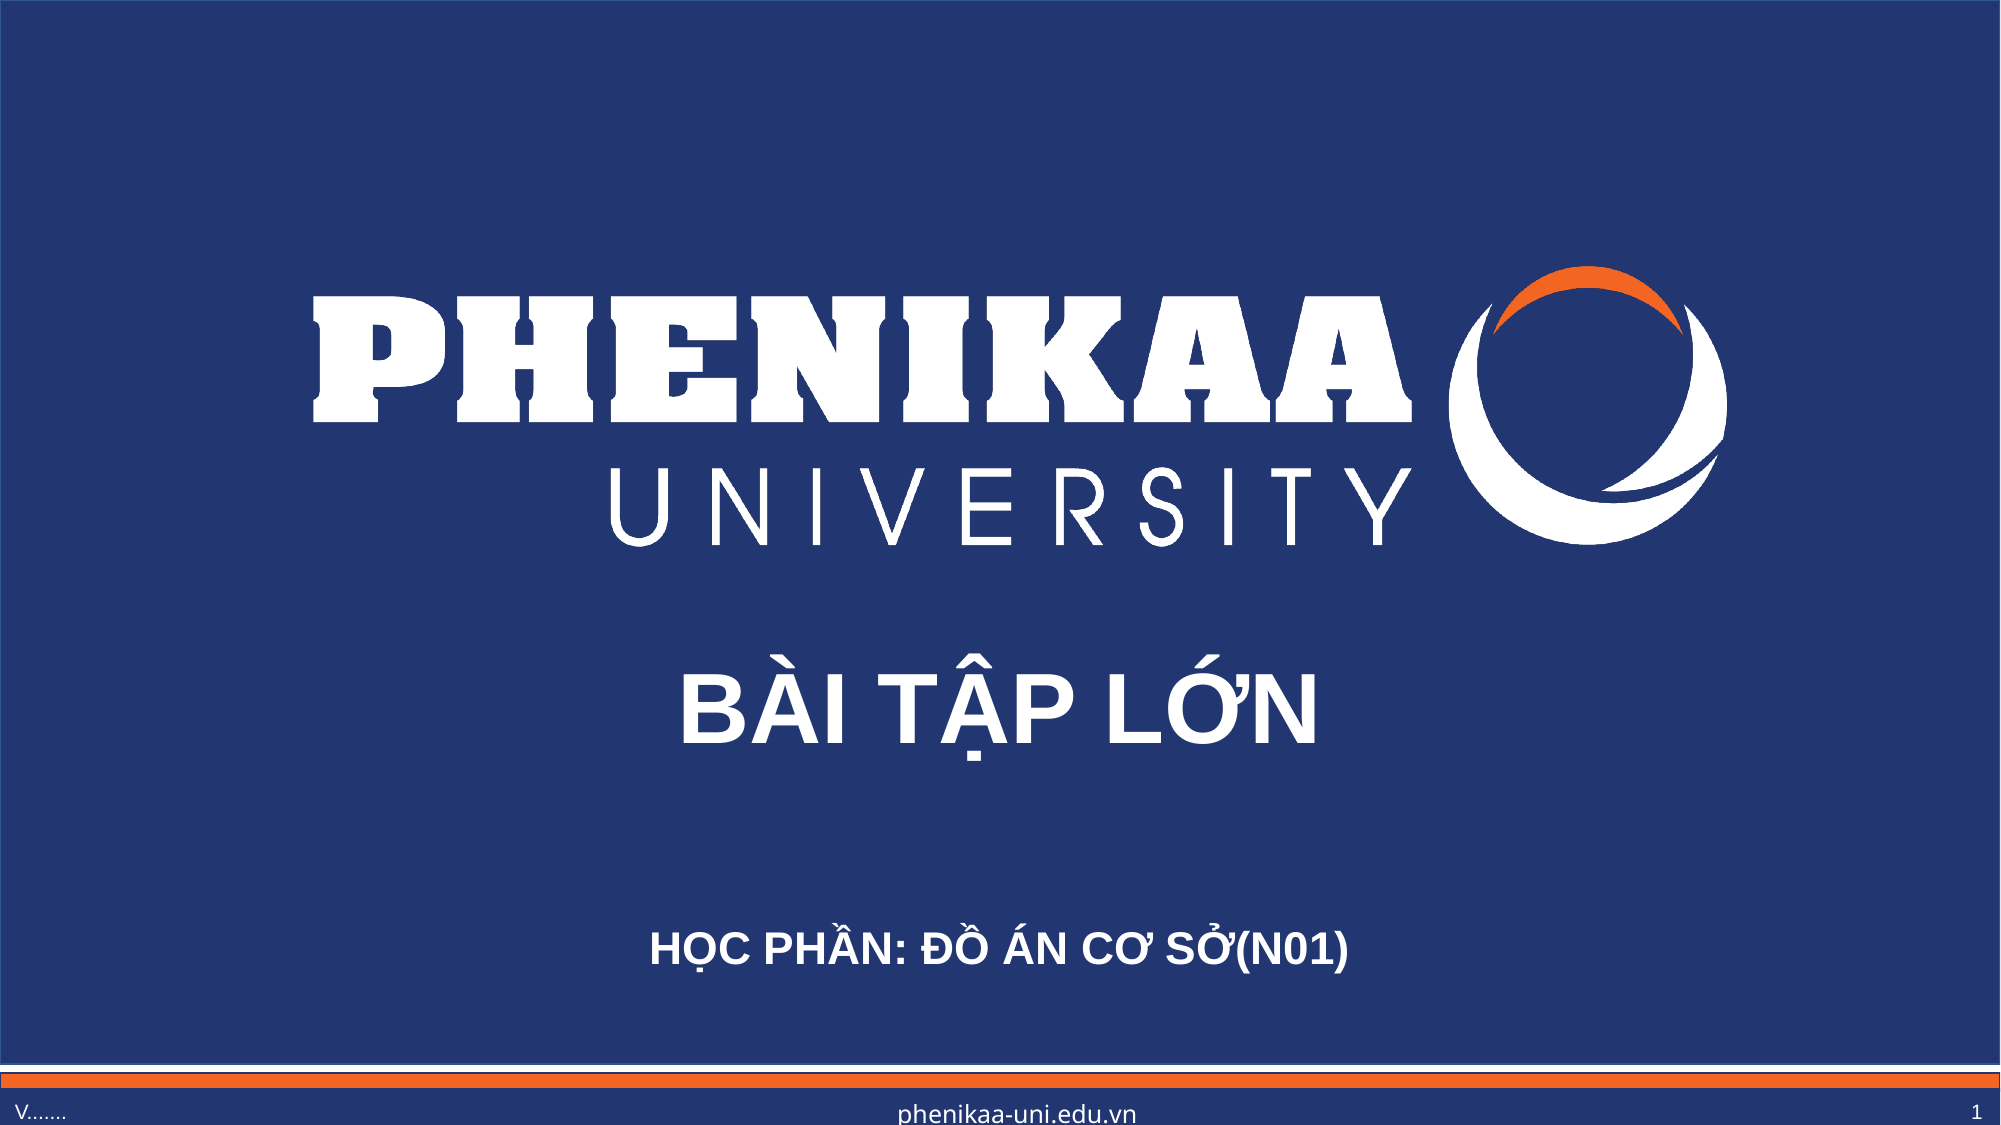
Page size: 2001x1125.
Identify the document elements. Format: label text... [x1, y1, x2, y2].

title BÀI TẬP LỚN HỌC PHẦN: ĐỒ ÁN CƠ SỞ(N01) [131, 538, 1869, 1055]
slide_number 1 [1547, 1089, 1998, 1125]
picture [308, 259, 1732, 538]
